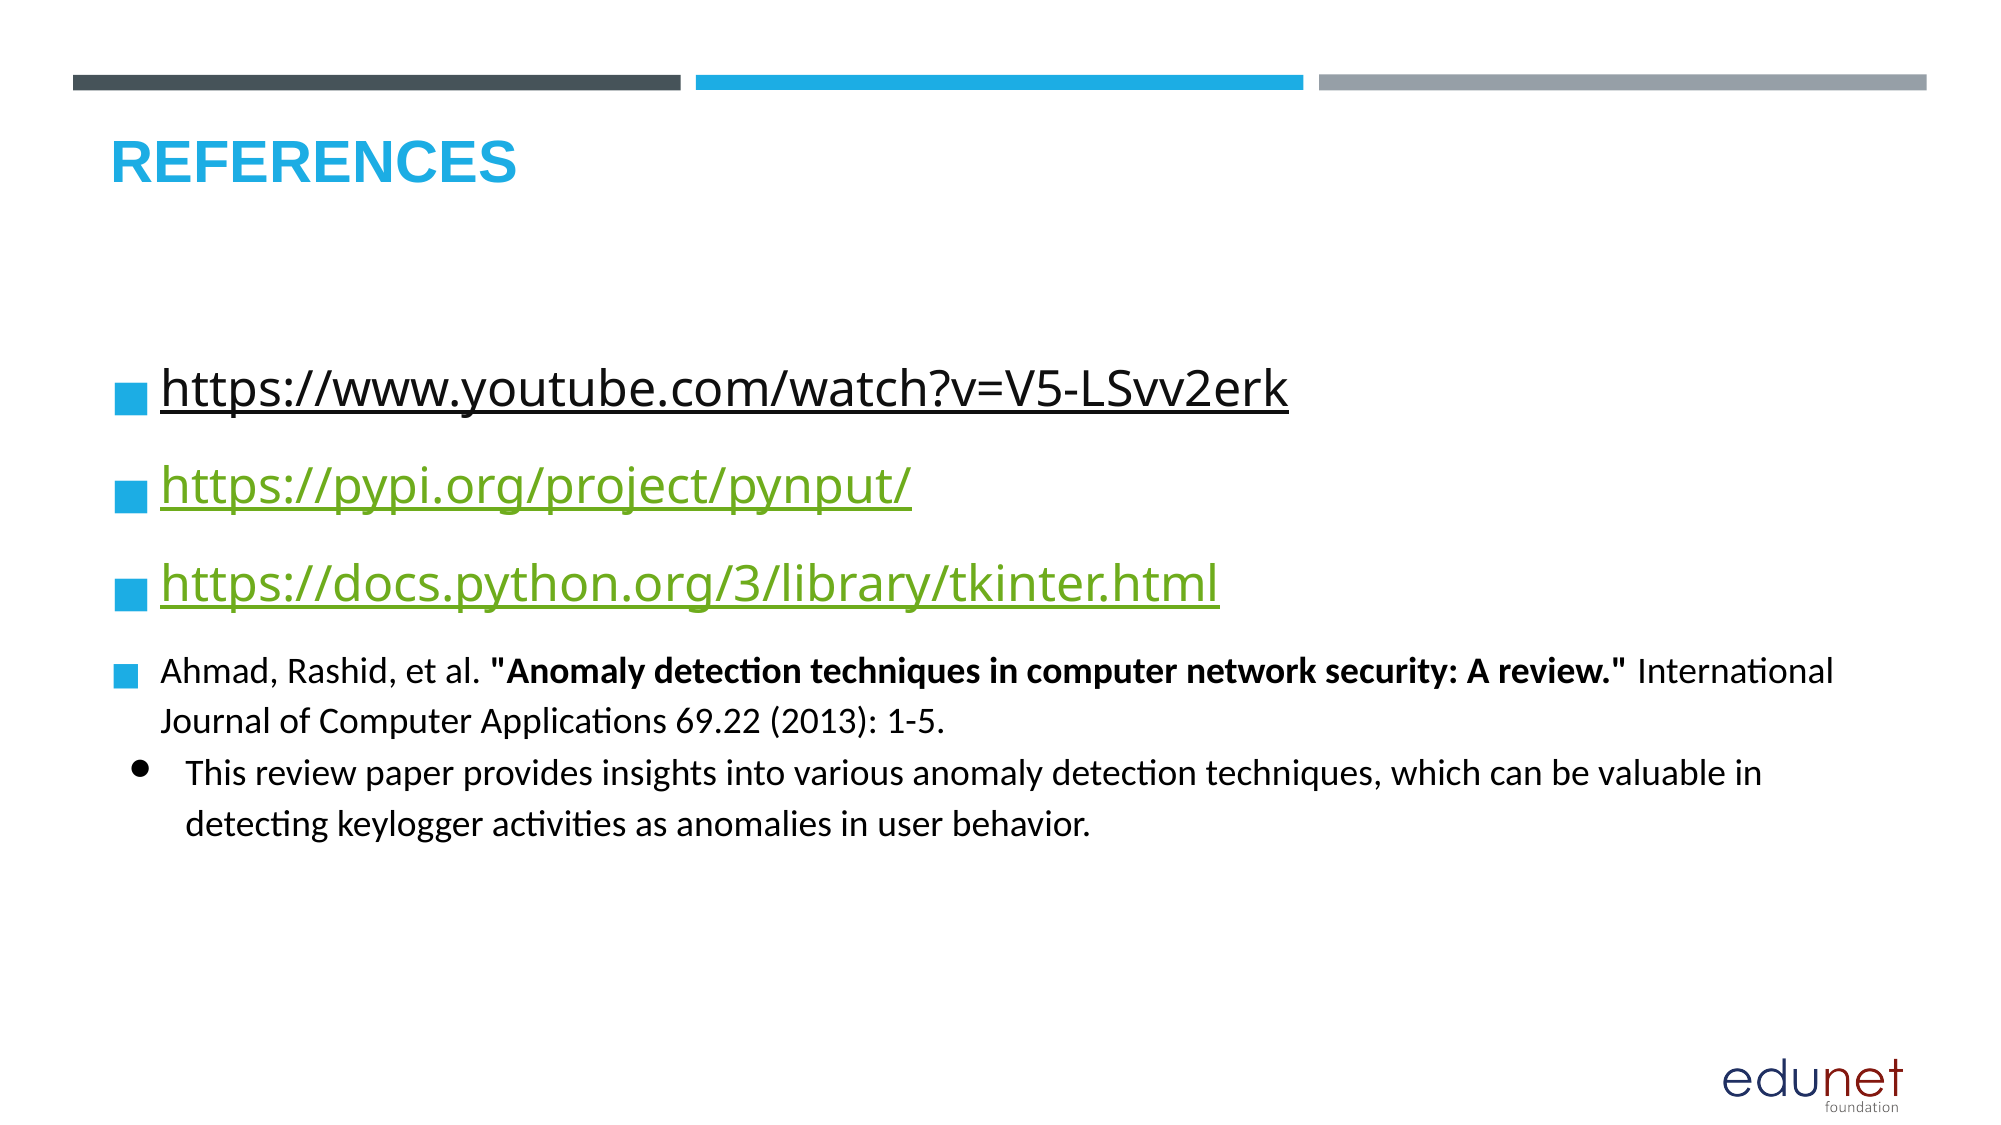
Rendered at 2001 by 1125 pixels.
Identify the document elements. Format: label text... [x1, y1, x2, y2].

list https://www.youtube.com/watch?v=V5-LSvv2erk https://pypi.org/project/pynput/ https://docs.python.org/3/library/tkinter.html Ahmad, Rashid, et al. "Anomaly detection techniques in computer network security: A review." International Journal of Computer Applications 69.22 (2013): 1-5. This review paper provides insights into various anomaly detection techniques, which can be valuable in detecting keylogger activities as anomalies in user behavior. [95, 213, 1905, 981]
title REFERENCES [95, 115, 1905, 203]
picture [1719, 1056, 1905, 1116]
